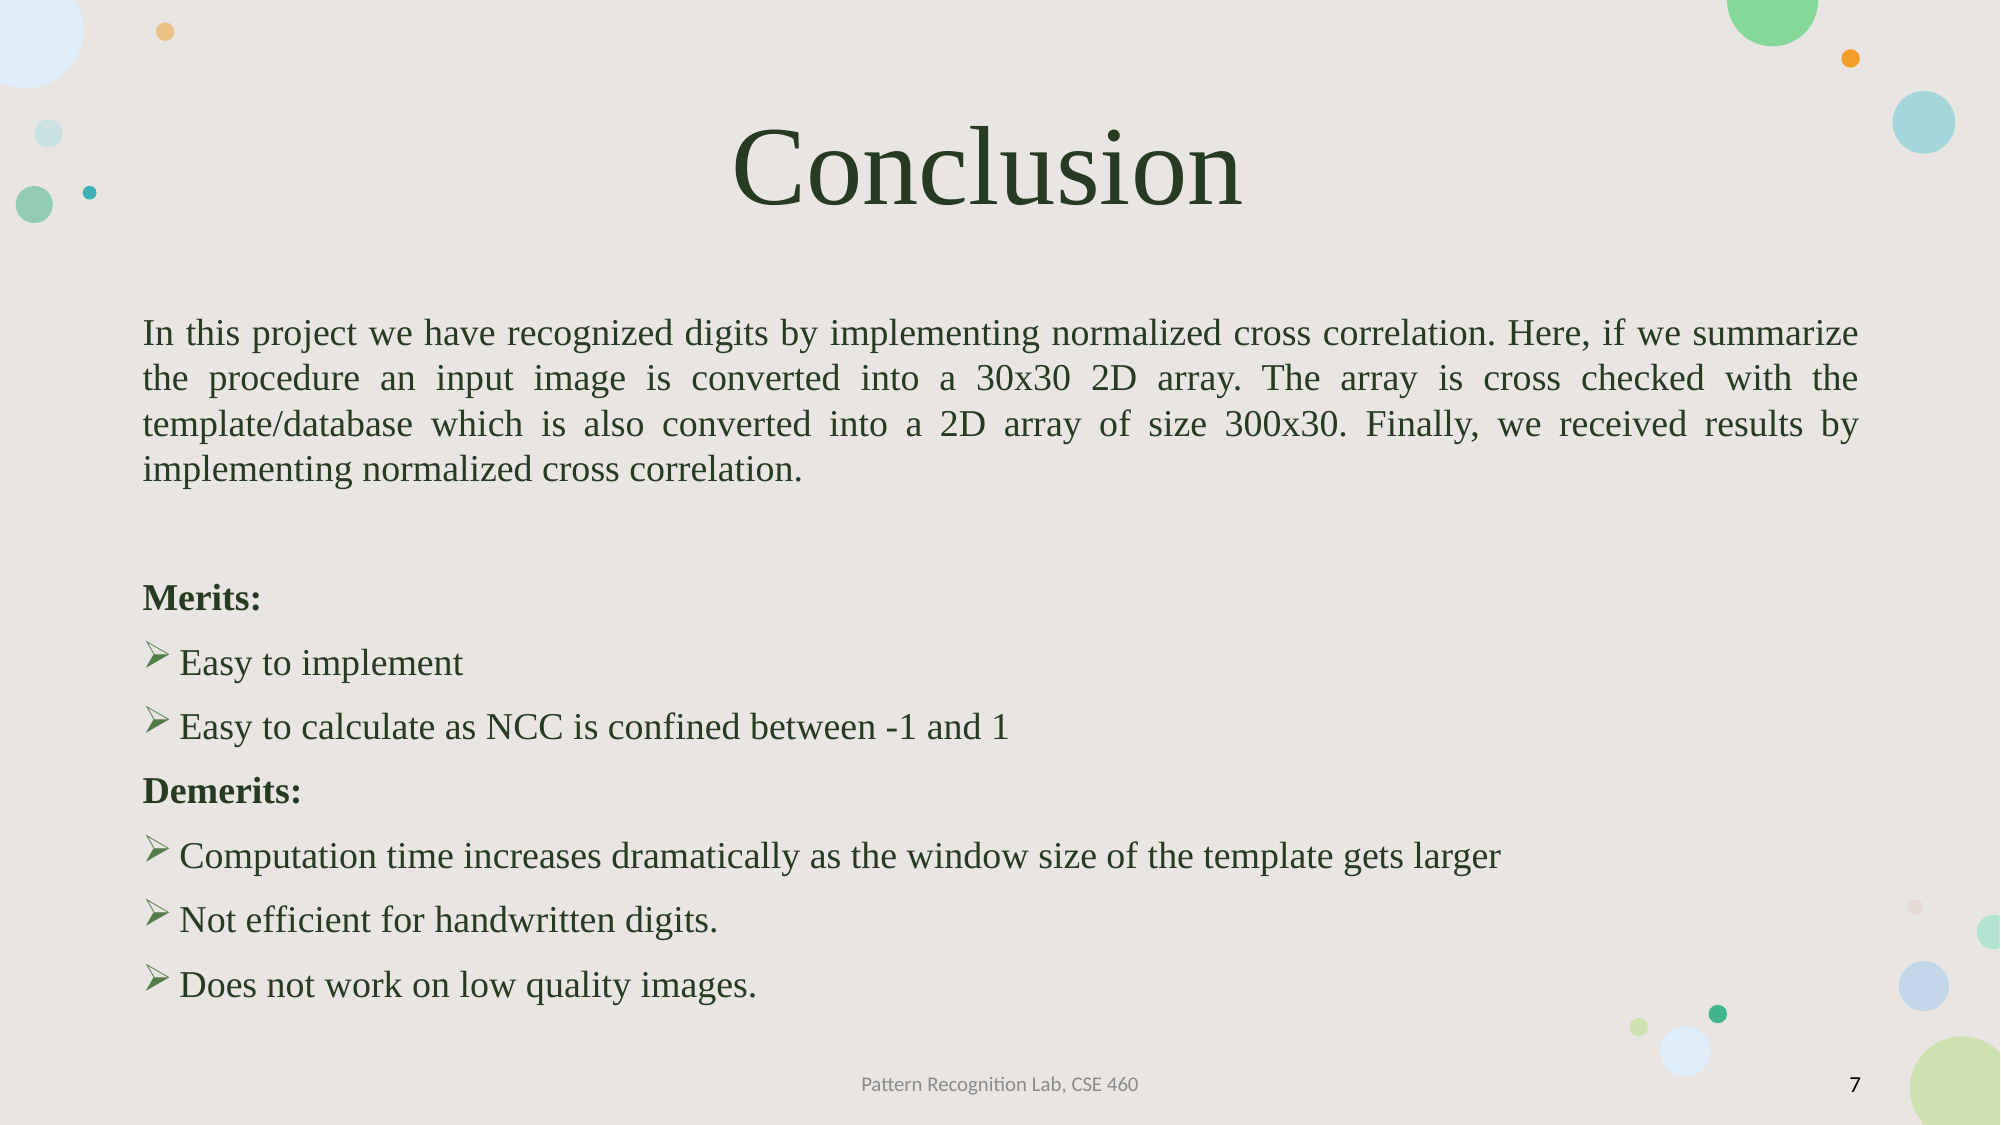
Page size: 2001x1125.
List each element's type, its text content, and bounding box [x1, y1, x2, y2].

slide_number 7 [1426, 1064, 1877, 1103]
title Conclusion [127, 59, 1877, 278]
list In this project we have recognized digits by implementing normalized cross correlation. Here, if we summarize the procedure an input image is converted into a 30x30 2D array. The array is cross checked with the template/database which is also converted into a 2D array of size 300x30. Finally, we received results by implementing normalized cross correlation. Merits: Easy to implement Easy to calculate as NCC is confined between -1 and 1 Demerits: Computation time increases dramatically as the window size of the template gets larger Not efficient for handwritten digits. Does not work on low quality images. [127, 299, 1877, 1014]
footer Pattern Recognition Lab, CSE 460 [662, 1064, 1338, 1103]
